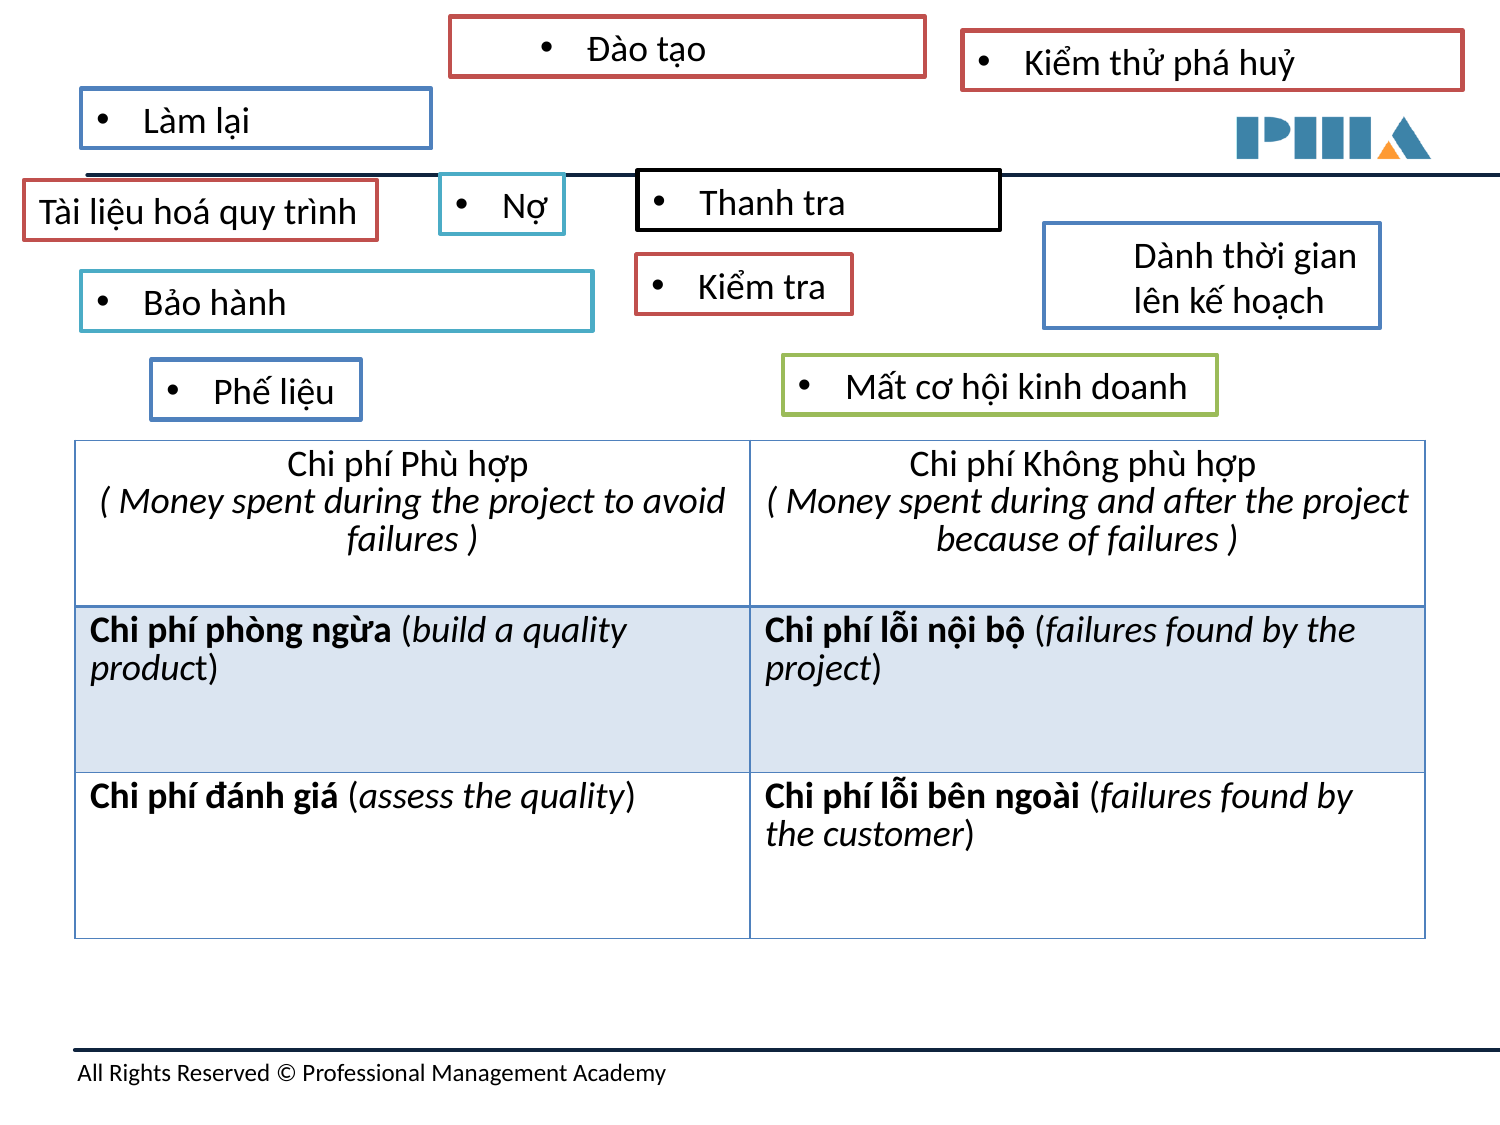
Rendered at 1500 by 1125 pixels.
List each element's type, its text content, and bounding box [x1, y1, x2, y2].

text_box Làm lại [81, 88, 432, 149]
text_box Nợ [440, 173, 565, 234]
text_box Dành thời gian lên kế hoạch [1043, 223, 1380, 329]
table_cell Chi phí đánh giá (assess the quality) [76, 773, 749, 938]
text_box Kiểm thử phá huỷ [962, 30, 1463, 91]
table_header Chi phí Không phù hợp ( Money spent during and after the project because of failures ) [751, 441, 1424, 605]
text_box Mất cơ hội kinh doanh [783, 354, 1217, 415]
text_box Phế liệu [151, 359, 361, 420]
text_box Bảo hành [81, 270, 593, 331]
table_cell Chi phí lỗi bên ngoài (failures found by the customer) [751, 773, 1424, 938]
table_cell Chi phí phòng ngừa (build a quality product) [76, 608, 749, 772]
table_header Chi phí Phù hợp ( Money spent during the project to avoid failures ) [76, 441, 749, 605]
text_box Đào tạo [450, 16, 925, 77]
text_box Thanh tra [637, 170, 1000, 231]
text_box Tài liệu hoá quy trình [23, 179, 377, 240]
table_cell Chi phí lỗi nội bộ (failures found by the project) [751, 608, 1424, 772]
picture [1234, 116, 1438, 163]
text_box Kiểm tra [636, 254, 852, 315]
